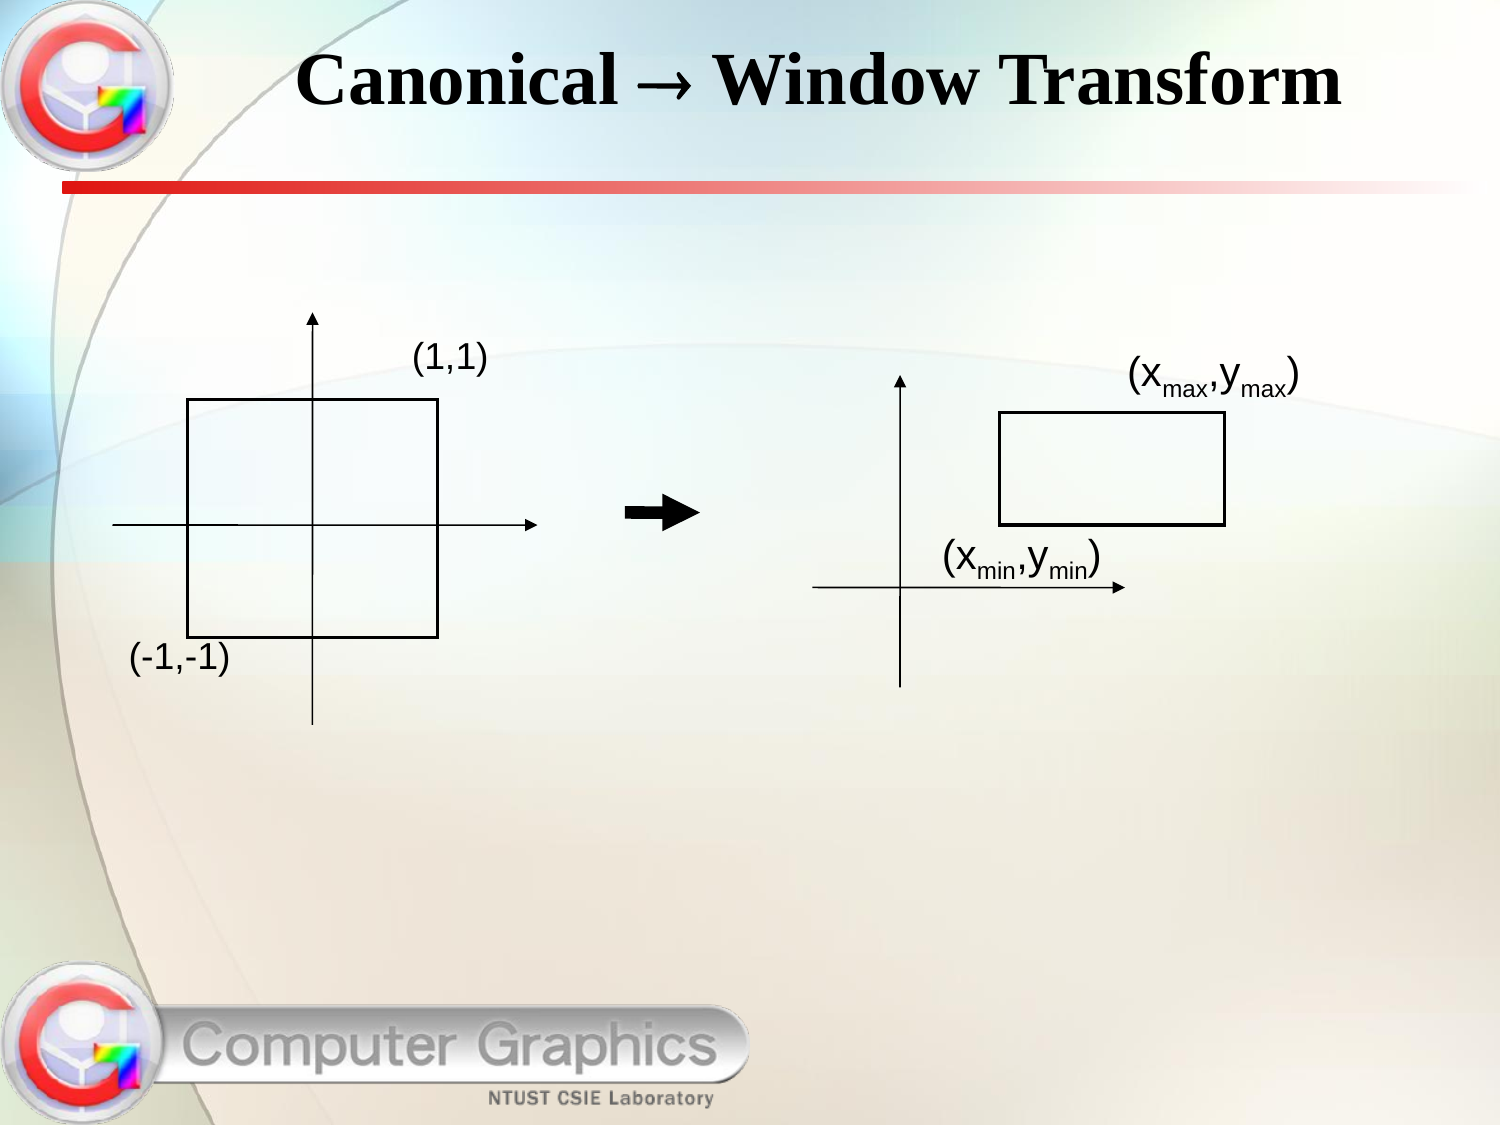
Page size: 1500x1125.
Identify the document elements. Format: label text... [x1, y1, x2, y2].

picture [0, 0, 1500, 1125]
text_box (xmin,ymin) [927, 520, 1117, 593]
text_box [1117, 583, 1126, 592]
text_box [187, 399, 438, 638]
text_box [999, 412, 1225, 525]
text_box (xmax,ymax) [1112, 337, 1316, 410]
text_box [893, 375, 907, 587]
text_box [624, 506, 700, 519]
text_box [306, 312, 319, 399]
text_box (1,1) [397, 324, 504, 385]
text_box (-1,-1) [113, 624, 246, 685]
title Canonical  Window Transform [174, 12, 1463, 138]
text_box [438, 518, 538, 532]
